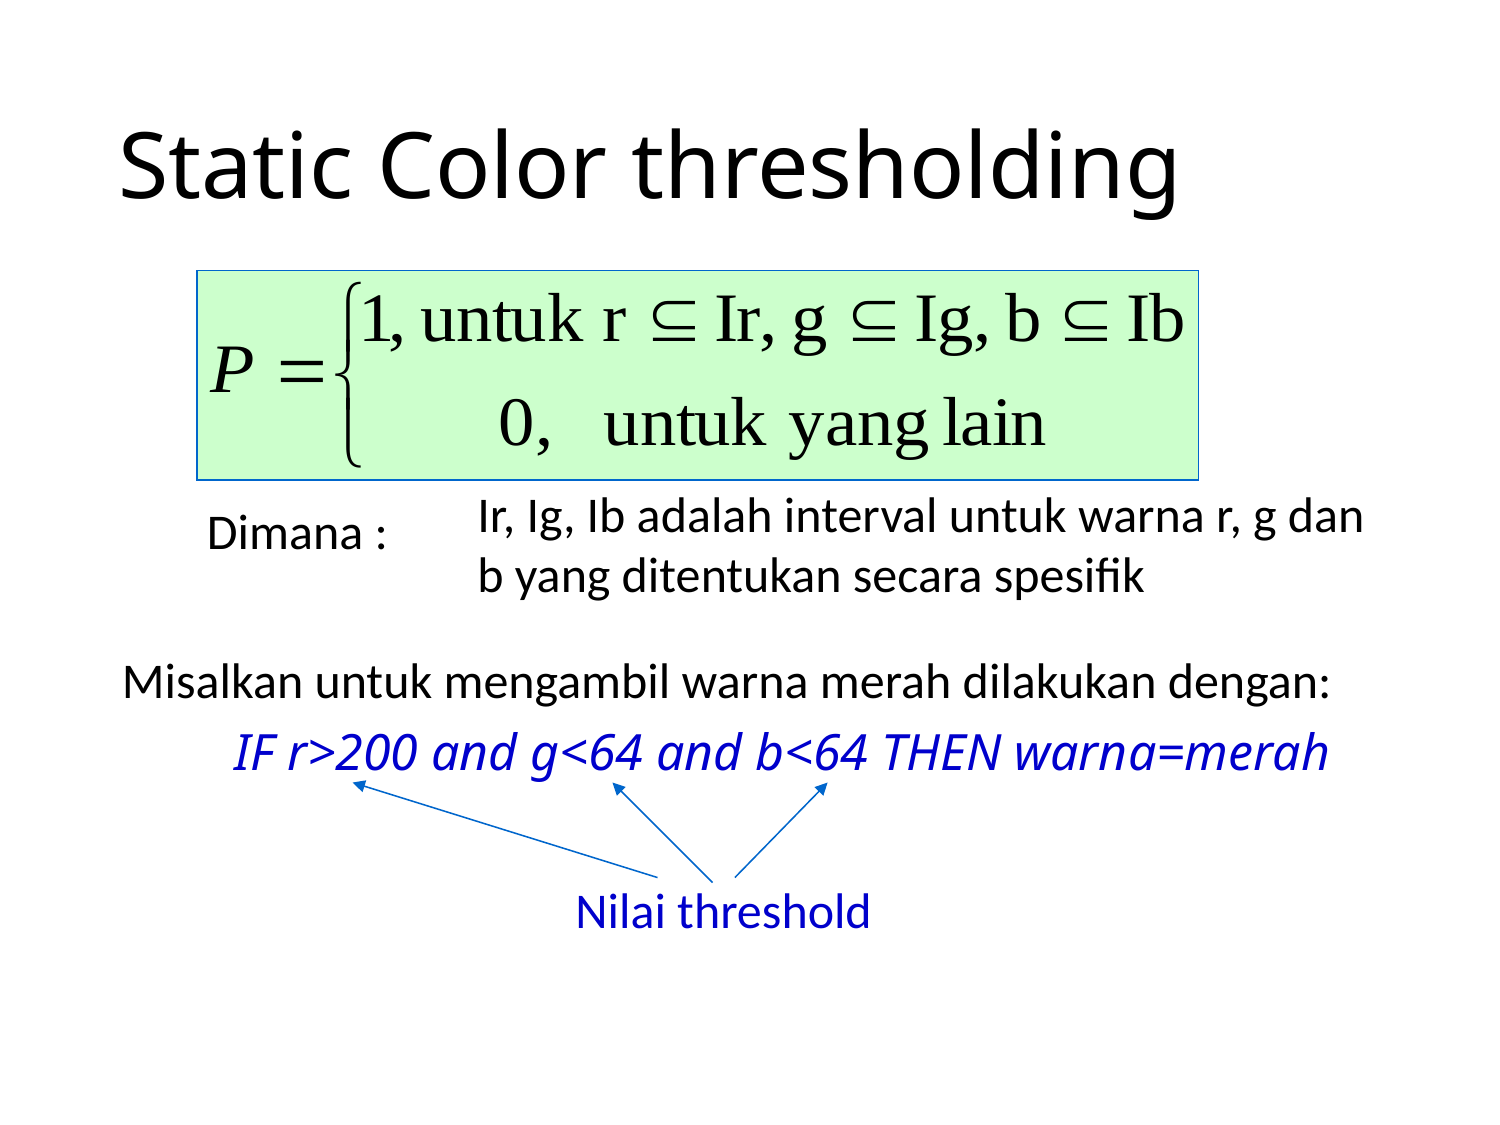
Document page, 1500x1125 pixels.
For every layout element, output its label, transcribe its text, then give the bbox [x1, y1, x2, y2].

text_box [52, 641, 1402, 947]
text_box Ir, Ig, Ib adalah interval untuk warna r, g dan b yang ditentukan secara spesifik [462, 474, 1400, 610]
title Static Color thresholding [103, 59, 1397, 278]
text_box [197, 271, 1198, 480]
text_box Dimana : [192, 492, 403, 567]
